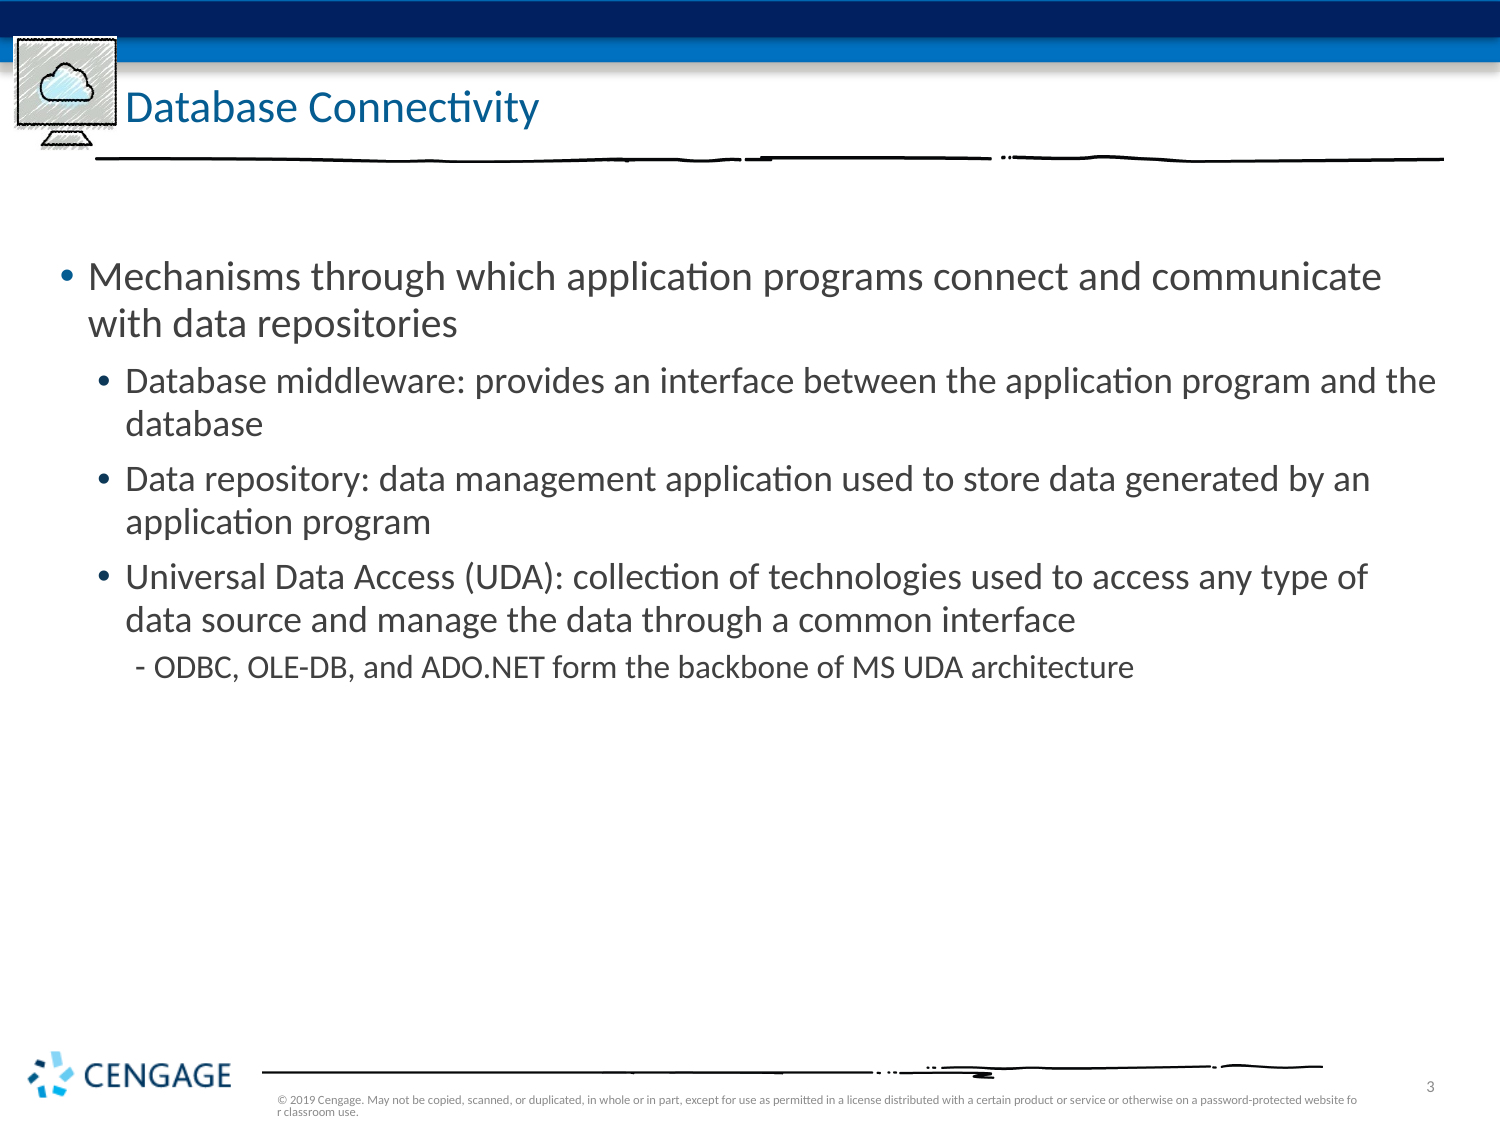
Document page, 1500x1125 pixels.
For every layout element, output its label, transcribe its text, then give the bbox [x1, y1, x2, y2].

picture [7, 1037, 244, 1111]
picture [13, 36, 117, 151]
list Mechanisms through which application programs connect and communicate with data repositories Database middleware: provides an interface between the application program and the database Data repository: data management application used to store data generated by an application program Universal Data Access (UDA): collection of technologies used to access any type of data source and manage the data through a common interface ODBC, OLE-DB, and ADO.NET form the backbone of MS UDA architecture [59, 252, 1441, 701]
footer © 2019 Cengage. May not be copied, scanned, or duplicated, in whole or in part, except for use as permitted in a license distributed with a certain product or service or otherwise on a password-protected website for classroom use. [262, 1079, 1375, 1120]
title Database Connectivity [125, 66, 1442, 150]
picture [262, 1064, 1323, 1079]
picture [95, 155, 1444, 163]
